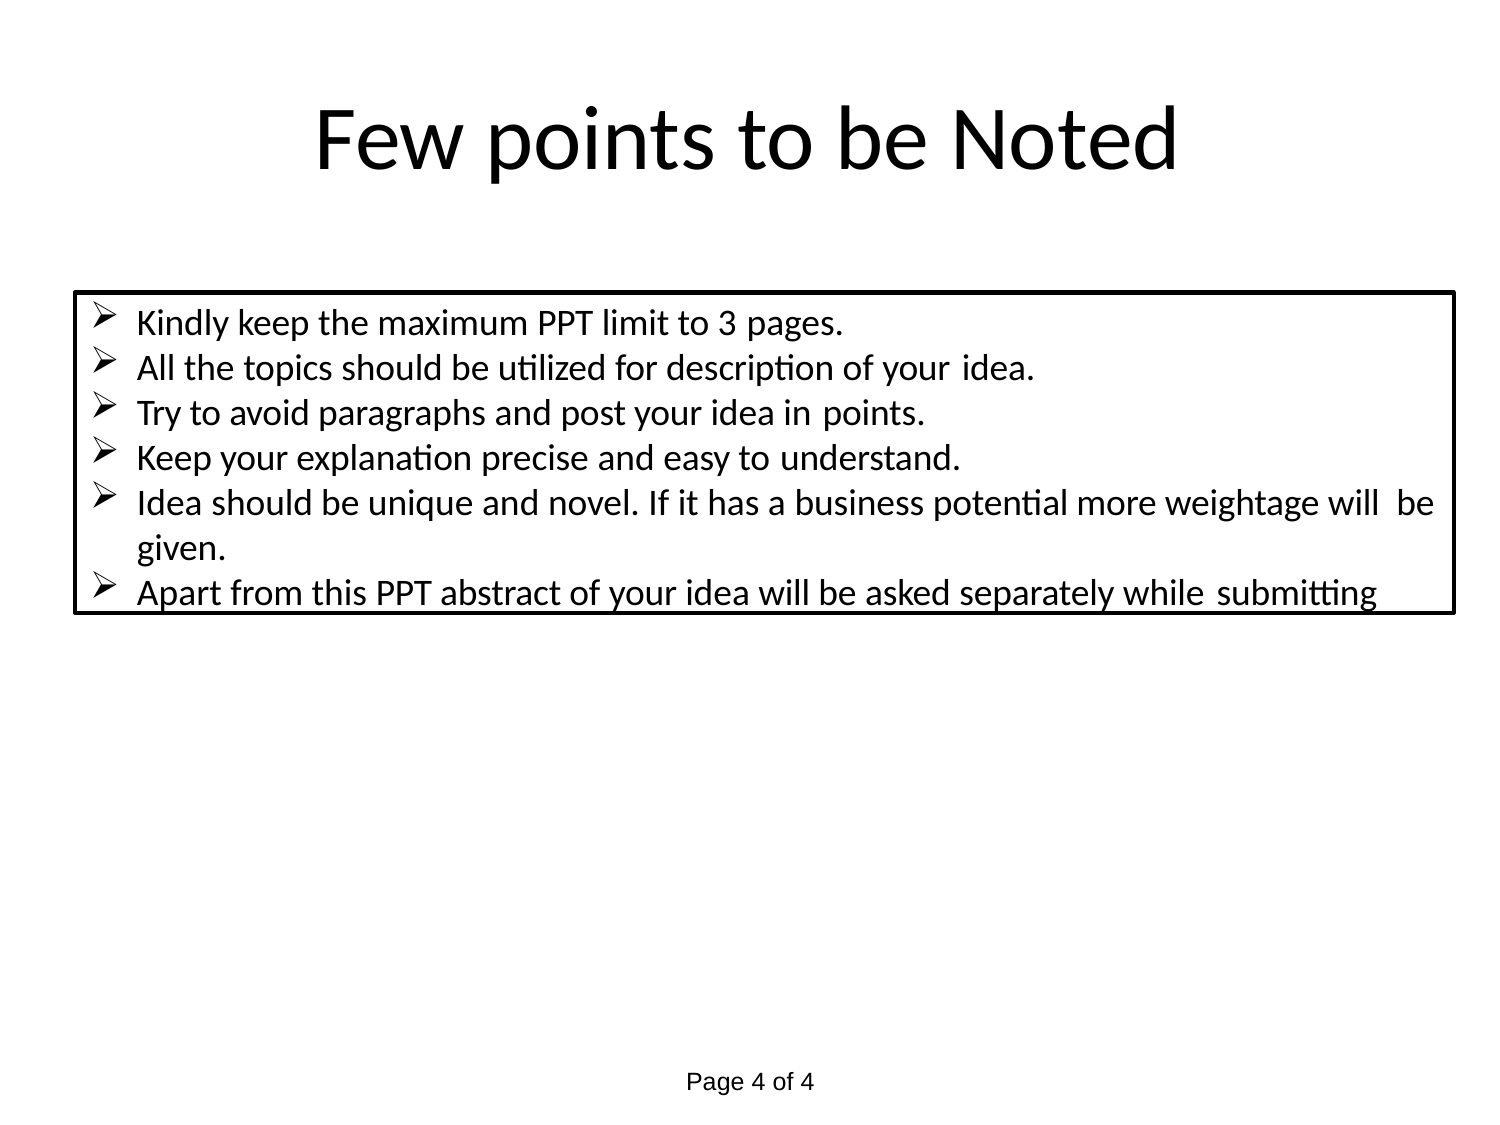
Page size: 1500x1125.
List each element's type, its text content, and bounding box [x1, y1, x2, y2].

text_box Few points to be Noted [312, 75, 1188, 188]
text_box Page 4 of 4 [683, 1065, 816, 1125]
text_box Kindly keep the maximum PPT limit to 3 pages. All the topics should be utilized for description of your idea. Try to avoid paragraphs and post your idea in points. Keep your explanation precise and easy to understand. Idea should be unique and novel. If it has a business potential more weightage will be given. Apart from this PPT abstract of your idea will be asked separately while submitting [74, 292, 1454, 613]
